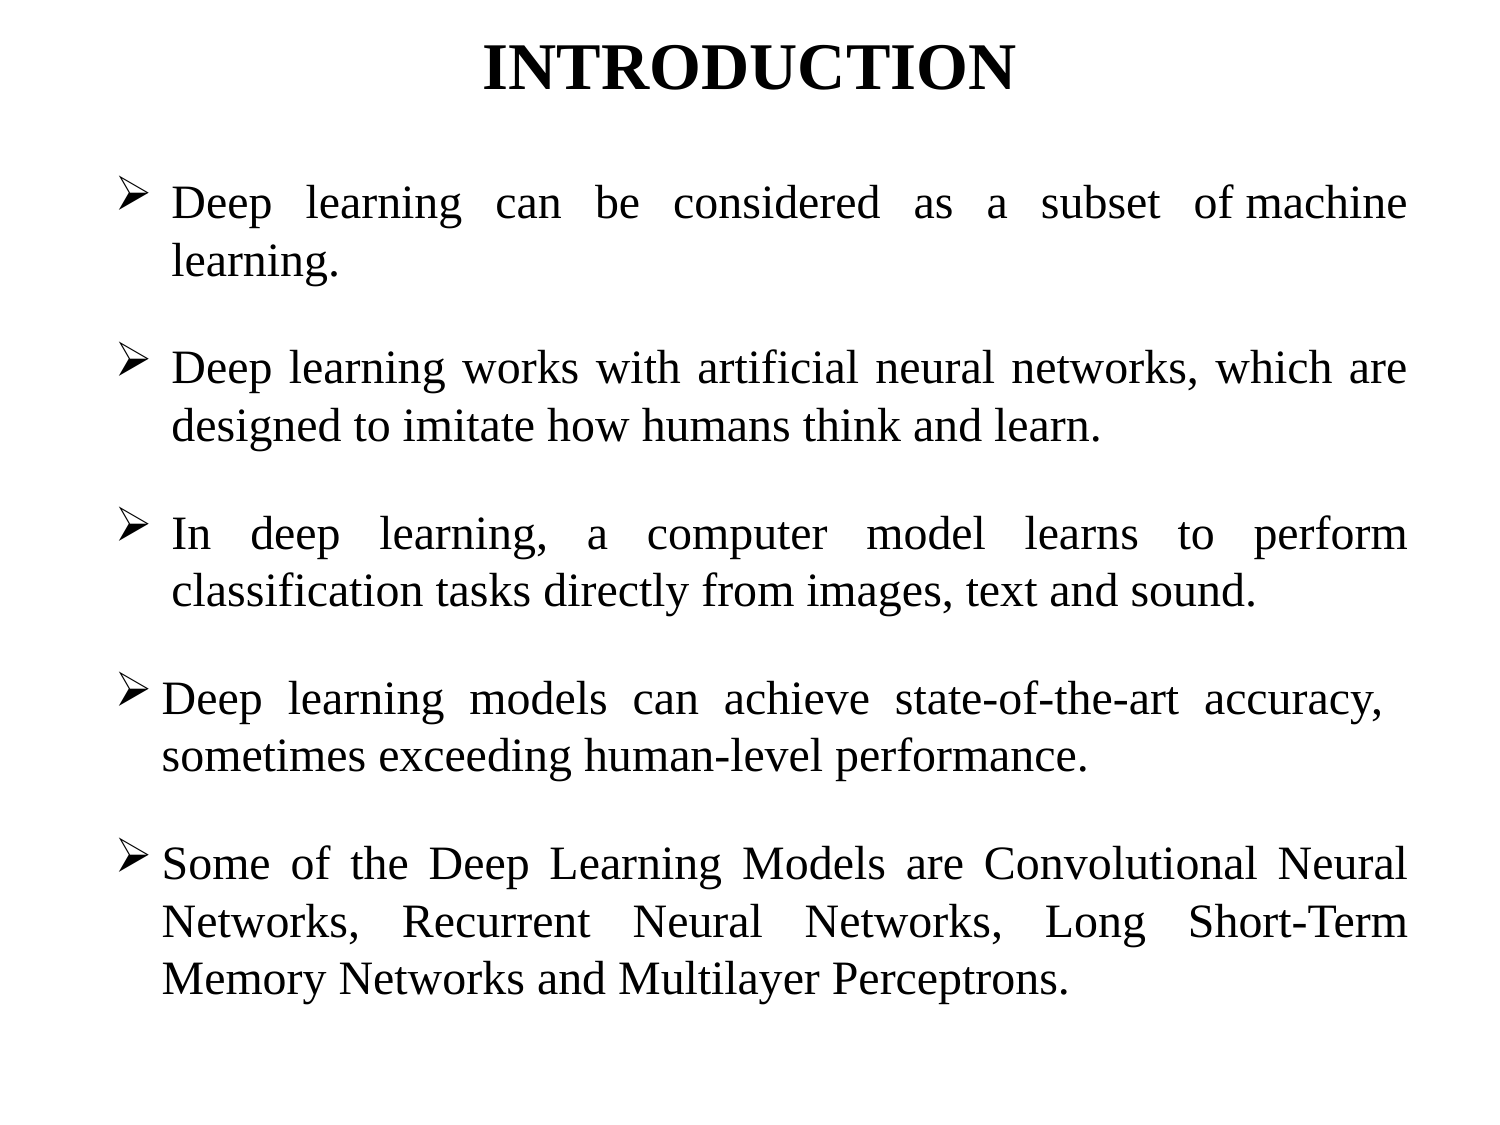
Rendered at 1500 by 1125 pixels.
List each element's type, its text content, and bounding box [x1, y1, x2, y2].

list Deep learning can be considered as a subset of machine learning. Deep learning works with artificial neural networks, which are designed to imitate how humans think and learn. In deep learning, a computer model learns to perform classification tasks directly from images, text and sound. Deep learning models can achieve state-of-the-art accuracy, sometimes exceeding human-level performance. Some of the Deep Learning Models are Convolutional Neural Networks, Recurrent Neural Networks, Long Short-Term Memory Networks and Multilayer Perceptrons. [99, 149, 1425, 1125]
title INTRODUCTION [75, 0, 1425, 125]
